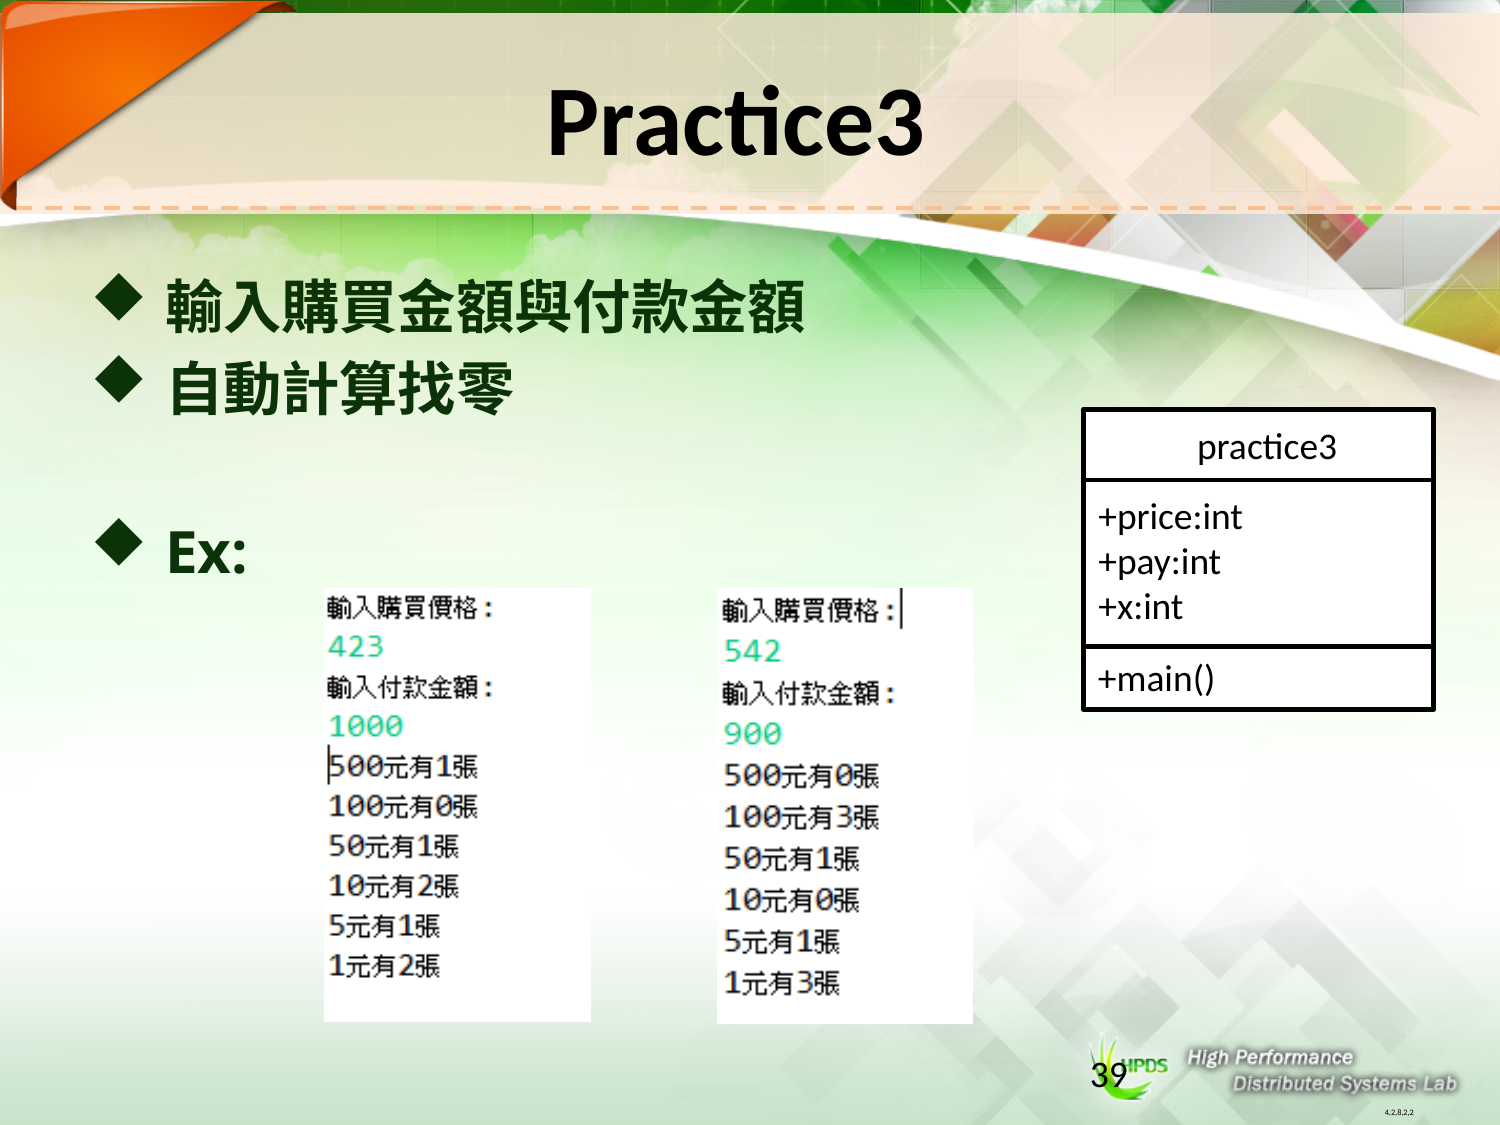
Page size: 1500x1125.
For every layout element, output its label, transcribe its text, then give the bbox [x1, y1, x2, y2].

text_box +price:int +pay:int +x:int [1081, 407, 1436, 712]
text_box [312, 11, 1500, 207]
text_box +main() [1083, 654, 1231, 707]
text_box practice3 [1182, 414, 1353, 475]
picture [0, 0, 1500, 1125]
text_box Practice3 [532, 48, 941, 183]
text_box 4,2,8,2,2 [1370, 1099, 1500, 1125]
list 輸入購買金額與付款金額 自動計算找零 Ex: [75, 262, 1425, 1024]
slide_number 39 [1074, 1042, 1425, 1103]
